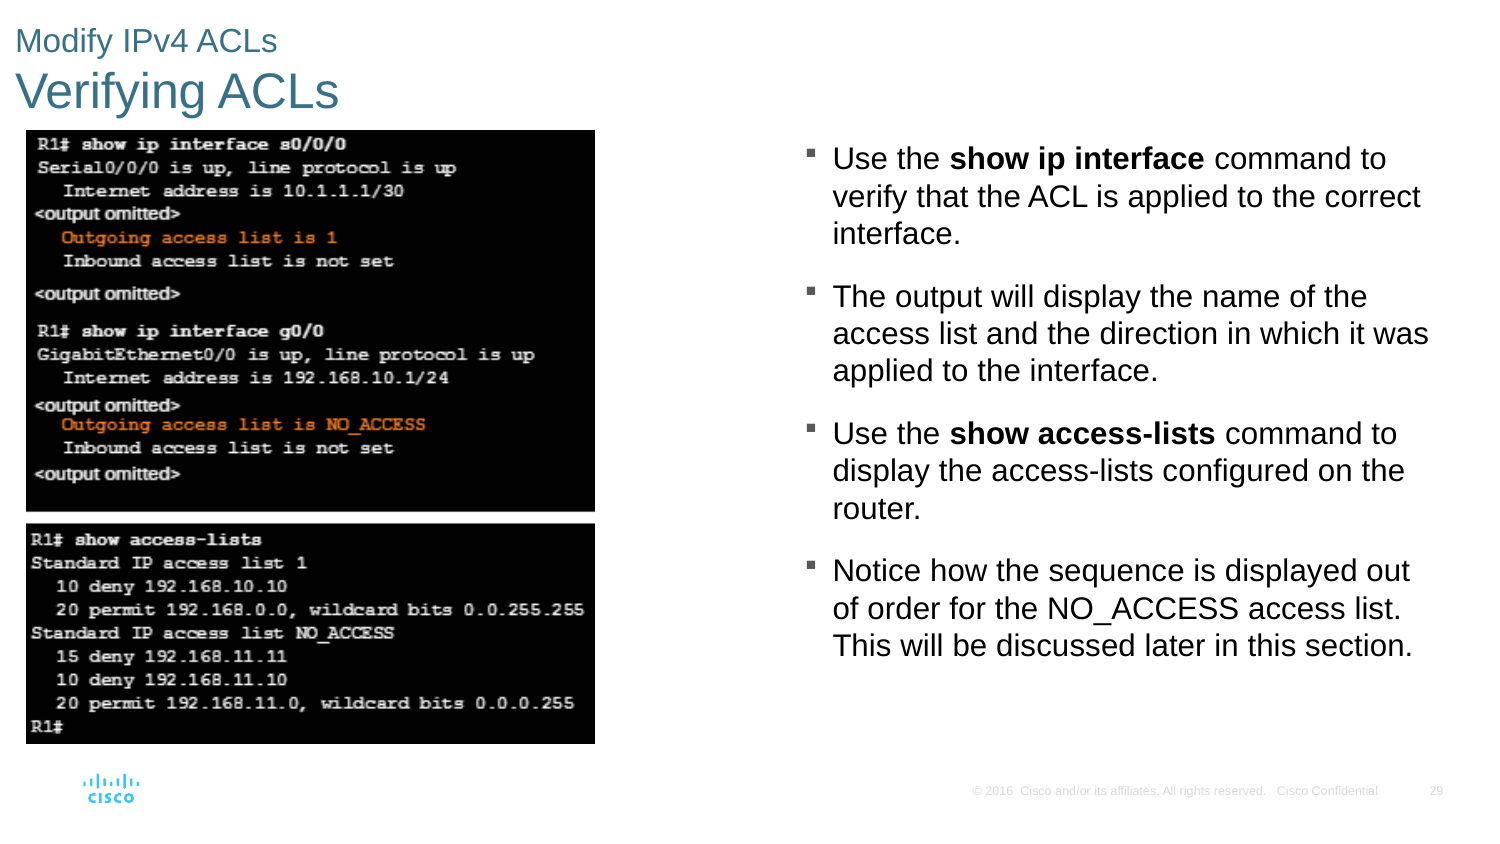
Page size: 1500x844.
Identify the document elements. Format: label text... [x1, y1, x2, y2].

picture [26, 130, 595, 744]
list Use the show ip interface command to verify that the ACL is applied to the correct interface. The output will display the name of the access list and the direction in which it was applied to the interface. Use the show access-lists command to display the access-lists configured on the router. Notice how the sequence is displayed out of order for the NO_ACCESS access list. This will be discussed later in this section. [789, 131, 1455, 775]
title Modify IPv4 ACLs Verifying ACLs [0, 6, 840, 131]
